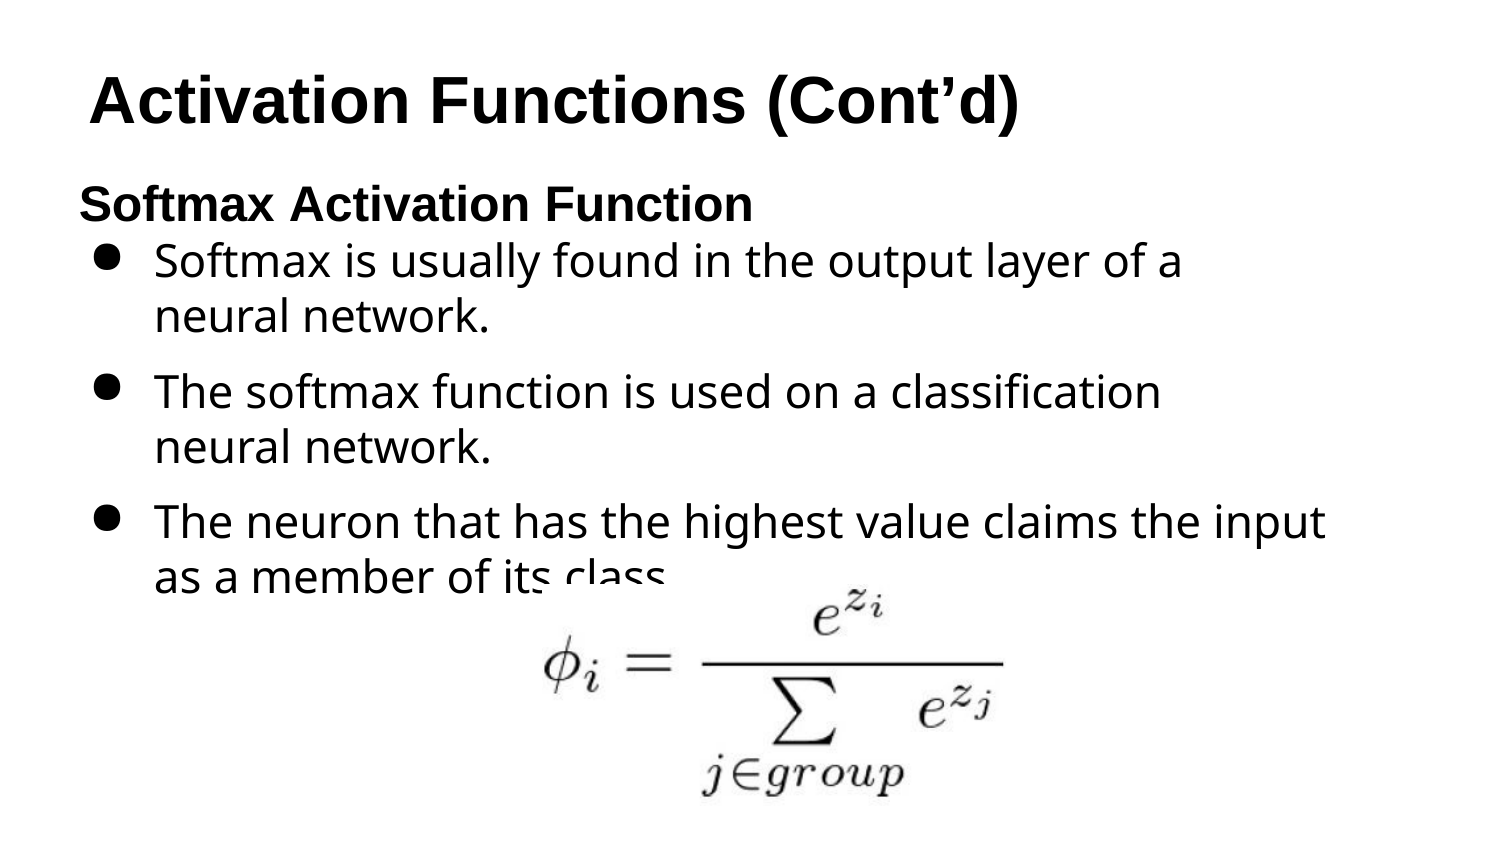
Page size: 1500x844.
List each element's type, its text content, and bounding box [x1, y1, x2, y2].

title Activation Functions (Cont’d) [11, 8, 1431, 198]
text_box Softmax Activation Function Softmax is usually found in the output layer of a neural network. The softmax function is used on a classification neural network. The neuron that has the highest value claims the input as a member of its class. [76, 169, 1440, 604]
picture [542, 584, 1006, 807]
